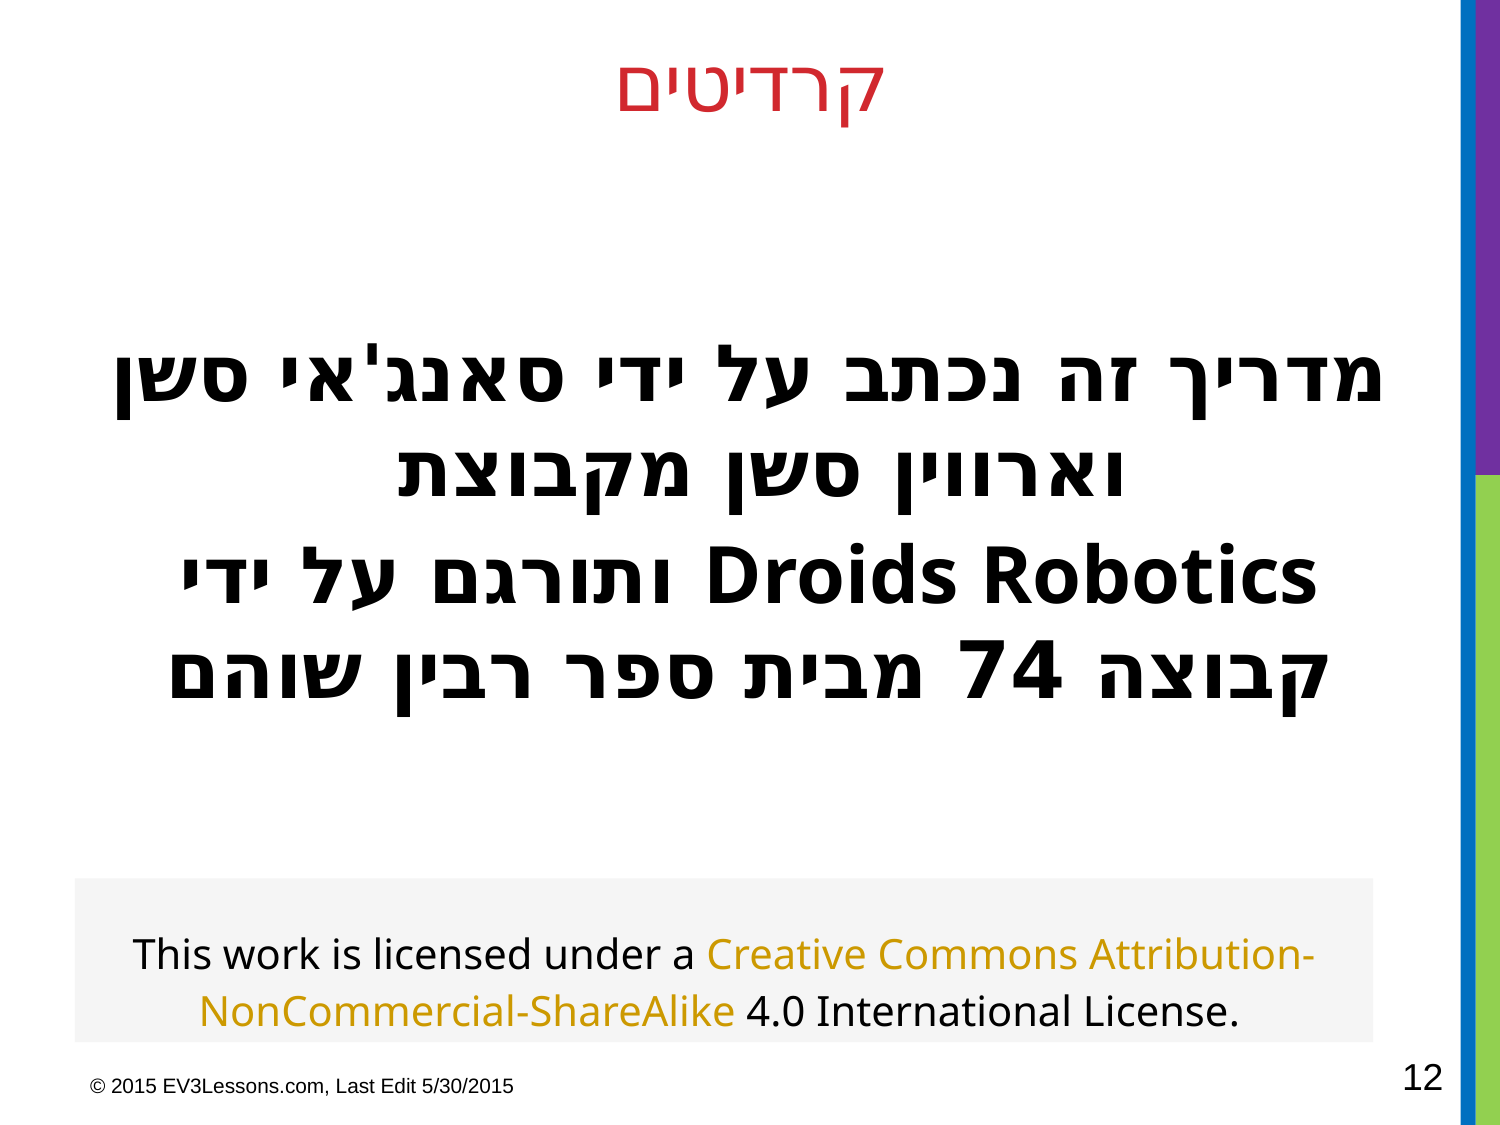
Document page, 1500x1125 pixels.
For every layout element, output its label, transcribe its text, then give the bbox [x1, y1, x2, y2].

text_box This work is licensed under a Creative Commons Attribution-NonCommercial-ShareAlike 4.0 International License. [74, 878, 1374, 1043]
list מדריך זה נכתב על ידי סאנג'אי סשן וארווין סשן מקבוצת Droids Robotics ותורגם על ידי קבוצה 74 מבית ספר רבין שוהם [46, 314, 1454, 902]
footer © 2015 EV3Lessons.com, Last Edit 5/30/2015 [75, 1065, 638, 1112]
slide_number 12 [1387, 1045, 1491, 1106]
title קרדיטים [75, 25, 1428, 250]
